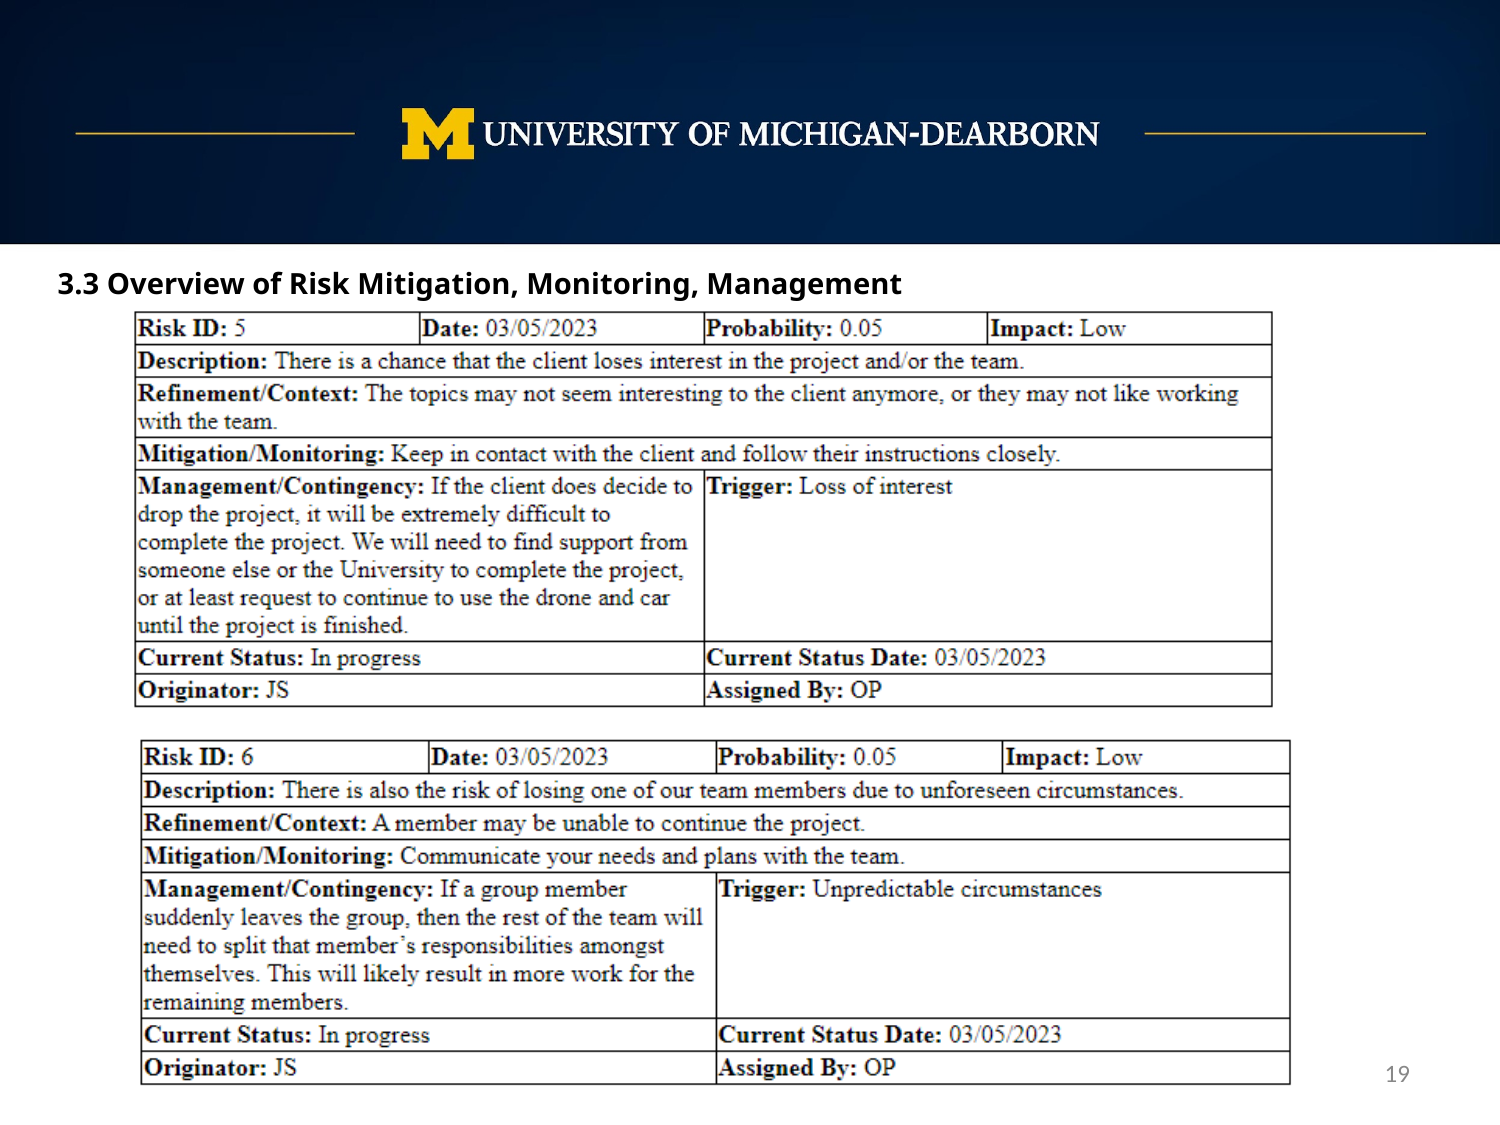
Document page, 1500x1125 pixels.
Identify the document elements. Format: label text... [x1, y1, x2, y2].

slide_number ‹#› [1074, 1042, 1425, 1103]
list 3.3 Overview of Risk Mitigation, Monitoring, Management [42, 253, 1393, 1057]
picture [0, 0, 1500, 1125]
